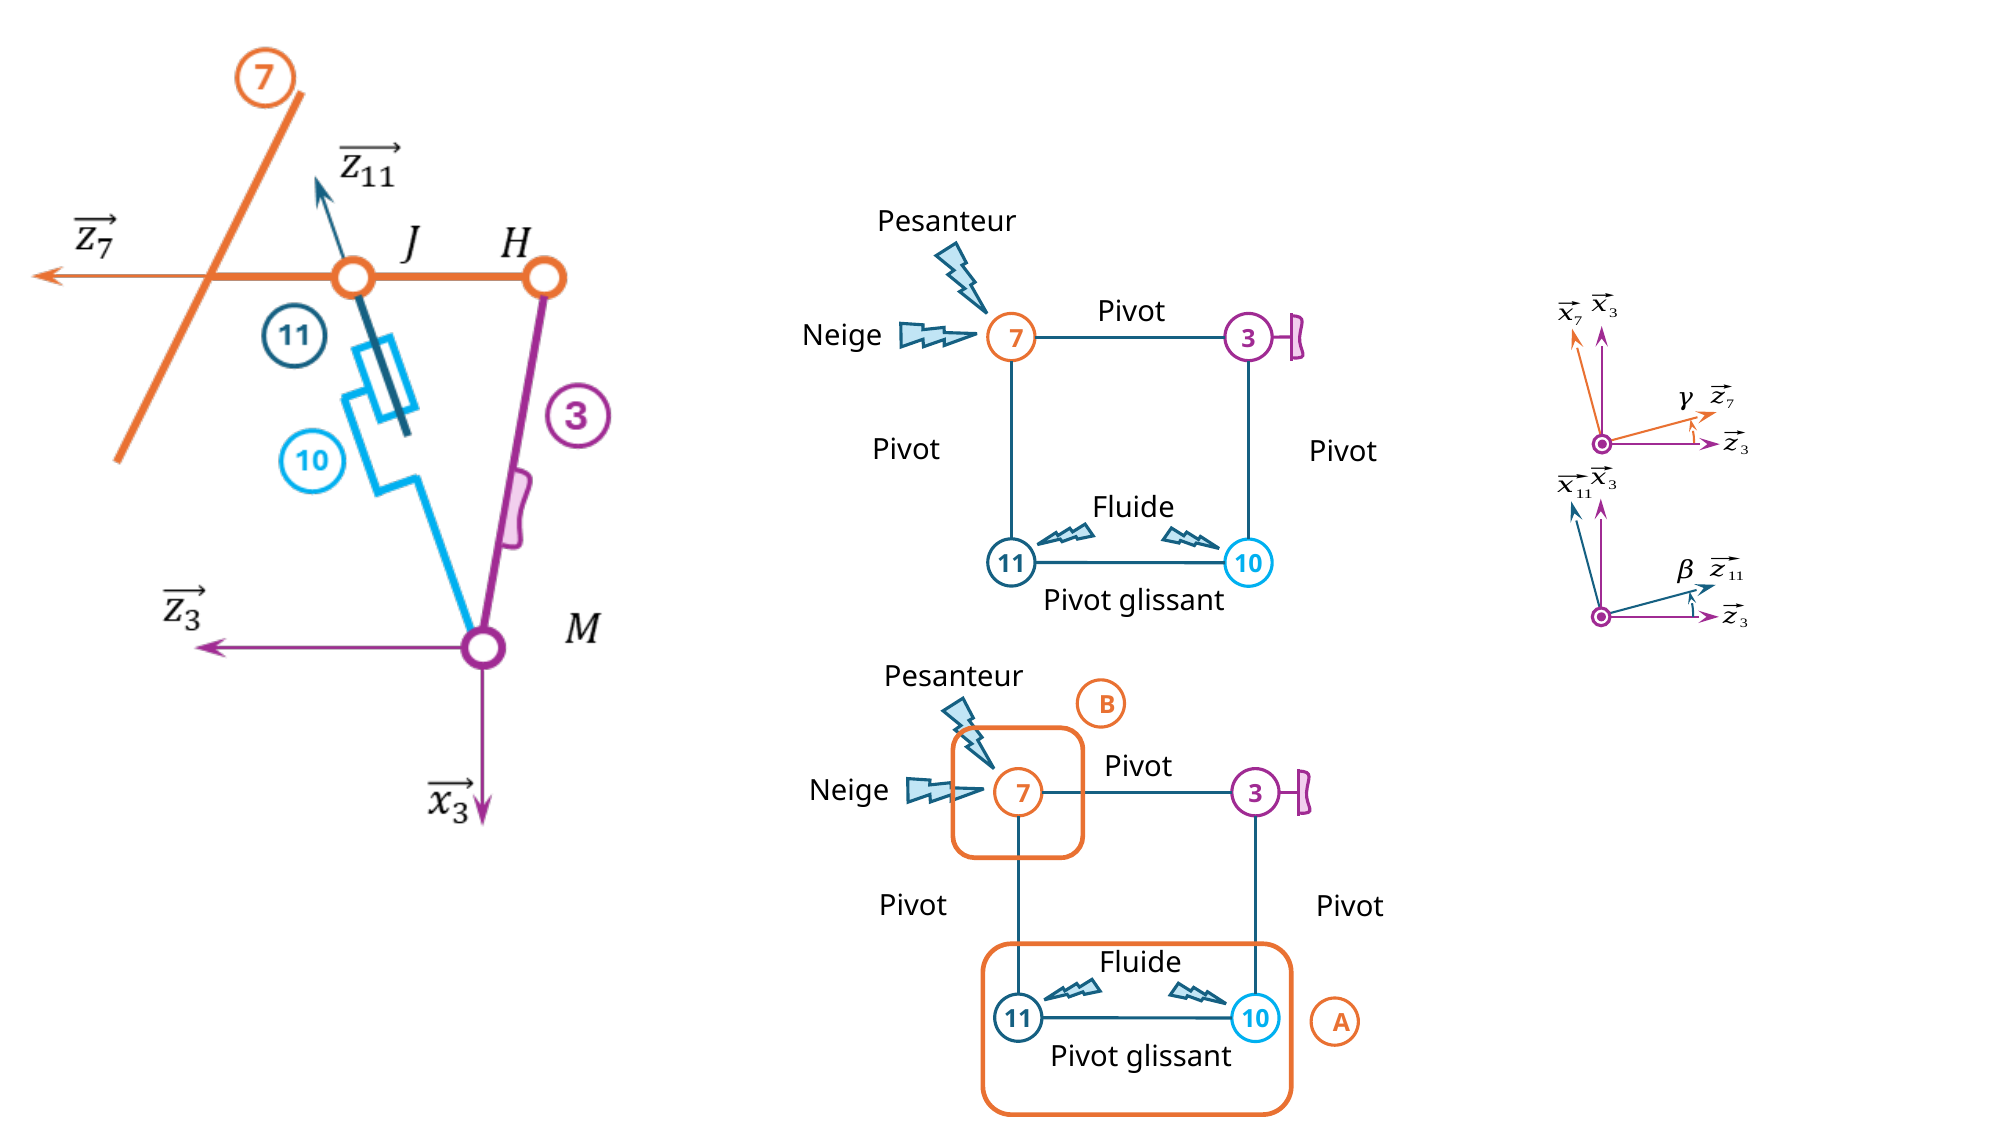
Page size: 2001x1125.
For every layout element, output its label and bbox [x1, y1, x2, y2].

text_box [805, 201, 1428, 653]
picture [0, 40, 620, 859]
text_box [1508, 291, 1749, 710]
text_box [812, 656, 1435, 1116]
